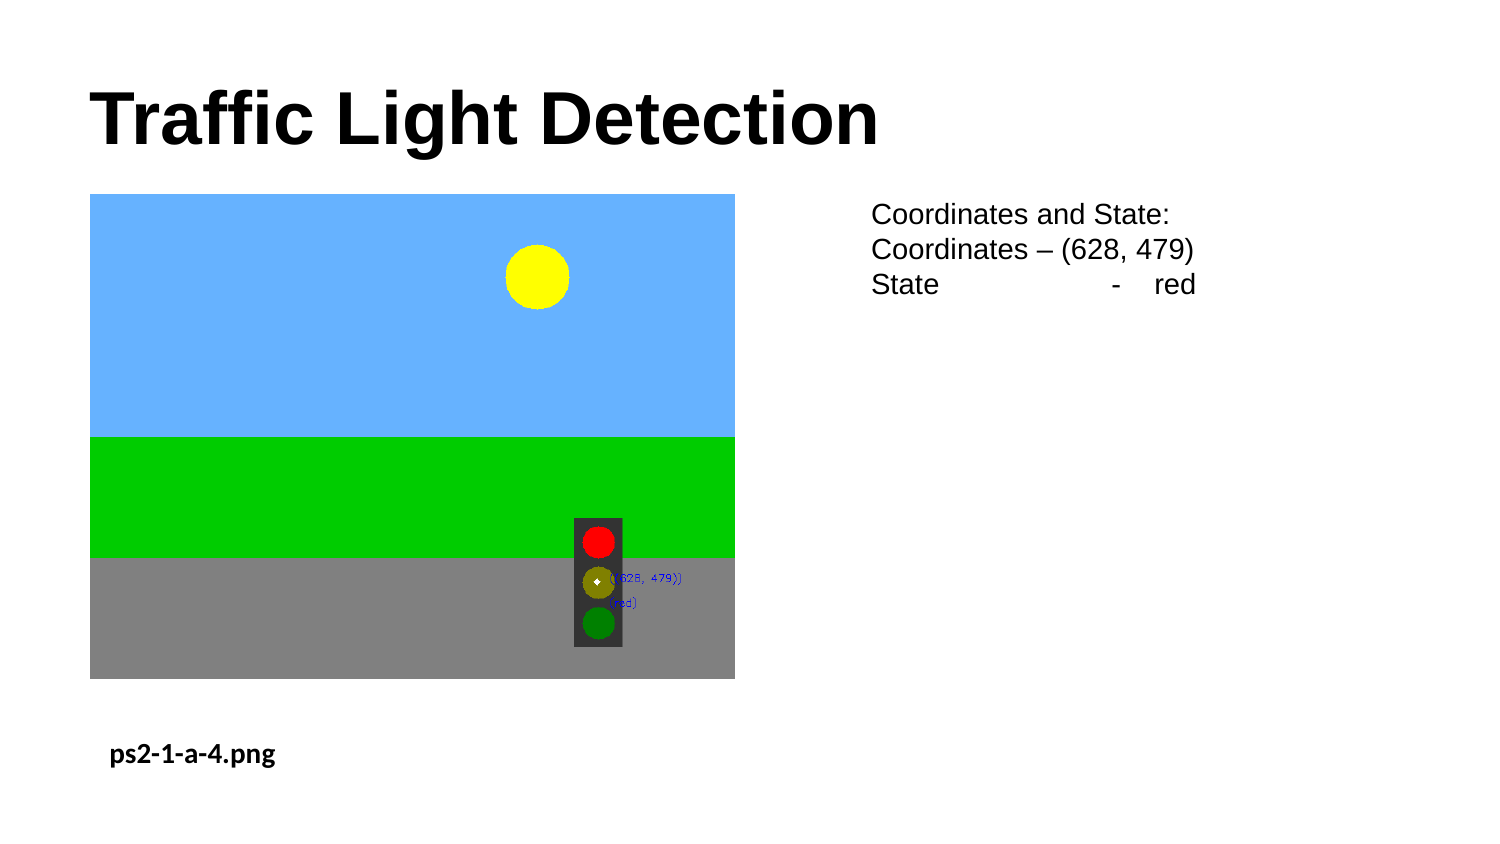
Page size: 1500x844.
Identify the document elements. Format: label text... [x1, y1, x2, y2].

text_box ps2-1-a-4.png [88, 713, 725, 766]
text_box Coordinates and State: Coordinates – (628, 479) State - red [856, 180, 1396, 701]
text_box Traffic Light Detection [74, 33, 1425, 175]
picture [89, 194, 736, 679]
